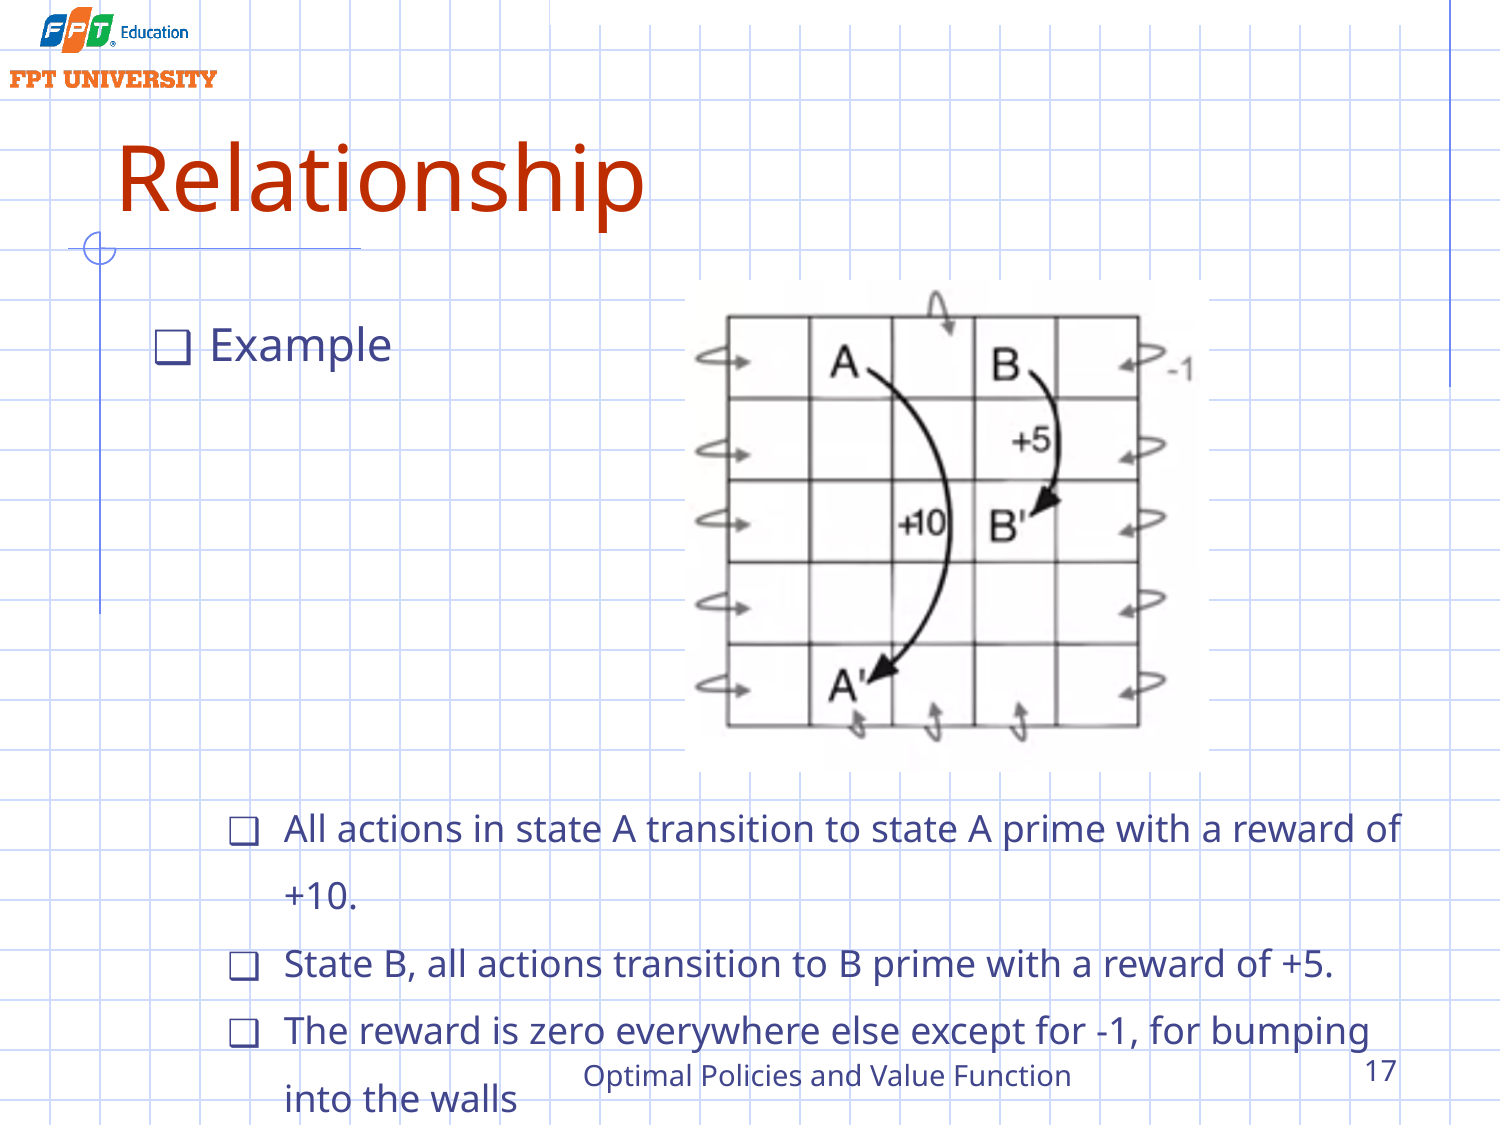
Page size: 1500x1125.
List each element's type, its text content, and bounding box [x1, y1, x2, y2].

text_box 17 [1127, 1024, 1413, 1100]
title Relationship [99, 50, 1375, 238]
picture [10, 6, 217, 88]
list Example All actions in state A transition to state A prime with a reward of +10. State B, all actions transition to B prime with a reward of +5. The reward is zero everywhere else except for -1, for bumping into the walls [137, 280, 1465, 988]
text_box Optimal Policies and Value Function [528, 1024, 1127, 1100]
picture [685, 279, 1210, 773]
